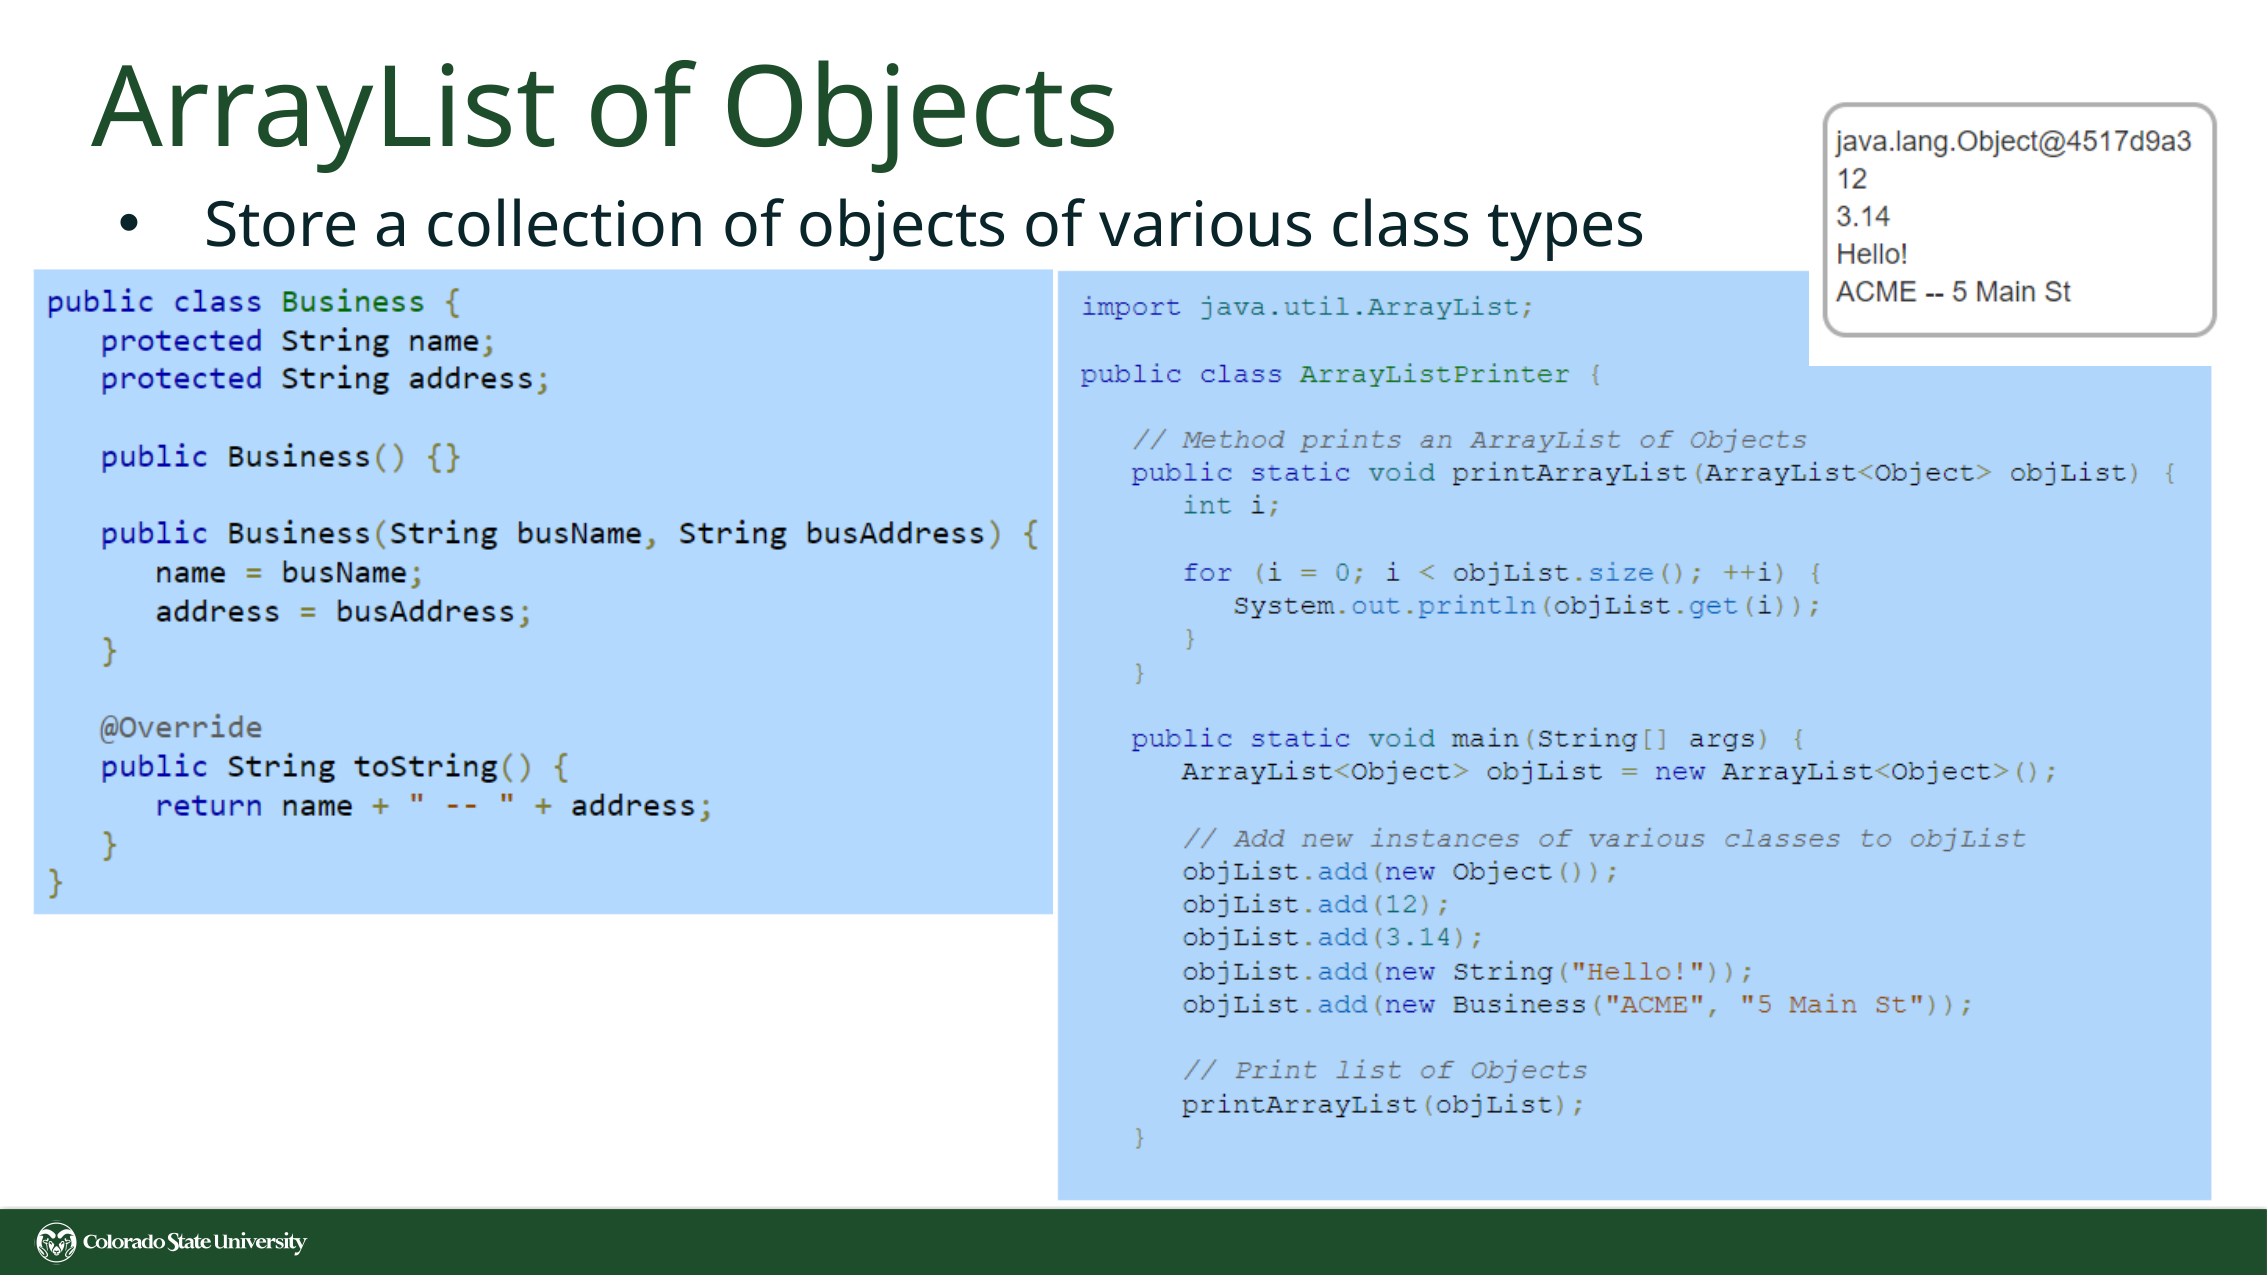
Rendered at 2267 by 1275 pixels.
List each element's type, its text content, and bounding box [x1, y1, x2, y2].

list Store a collection of objects of various class types [103, 154, 1804, 264]
picture [24, 1209, 319, 1275]
picture [31, 79, 2248, 1203]
title ArrayList of Objects [76, 17, 2137, 184]
